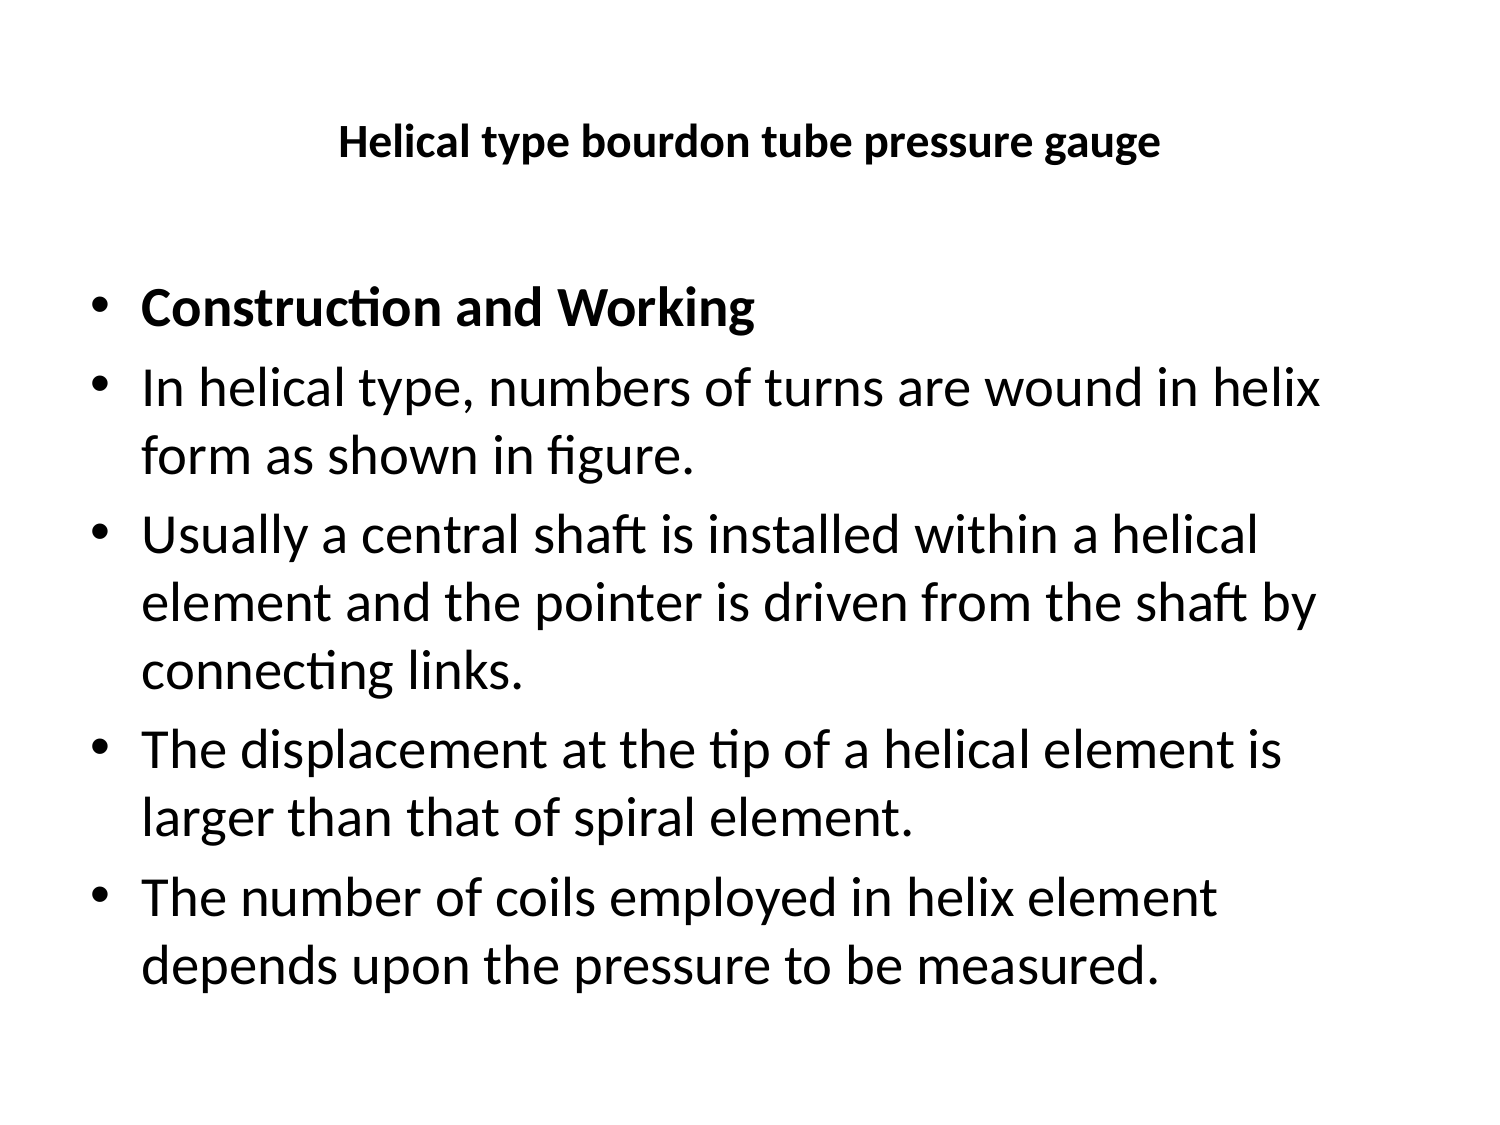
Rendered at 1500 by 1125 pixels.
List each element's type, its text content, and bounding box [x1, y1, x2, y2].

title Helical type bourdon tube pressure gauge [75, 45, 1425, 233]
list Construction and Working In helical type, numbers of turns are wound in helix form as shown in figure. Usually a central shaft is installed within a helical element and the pointer is driven from the shaft by connecting links. The displacement at the tip of a helical element is larger than that of spiral element. The number of coils employed in helix element depends upon the pressure to be measured. [75, 262, 1425, 1005]
